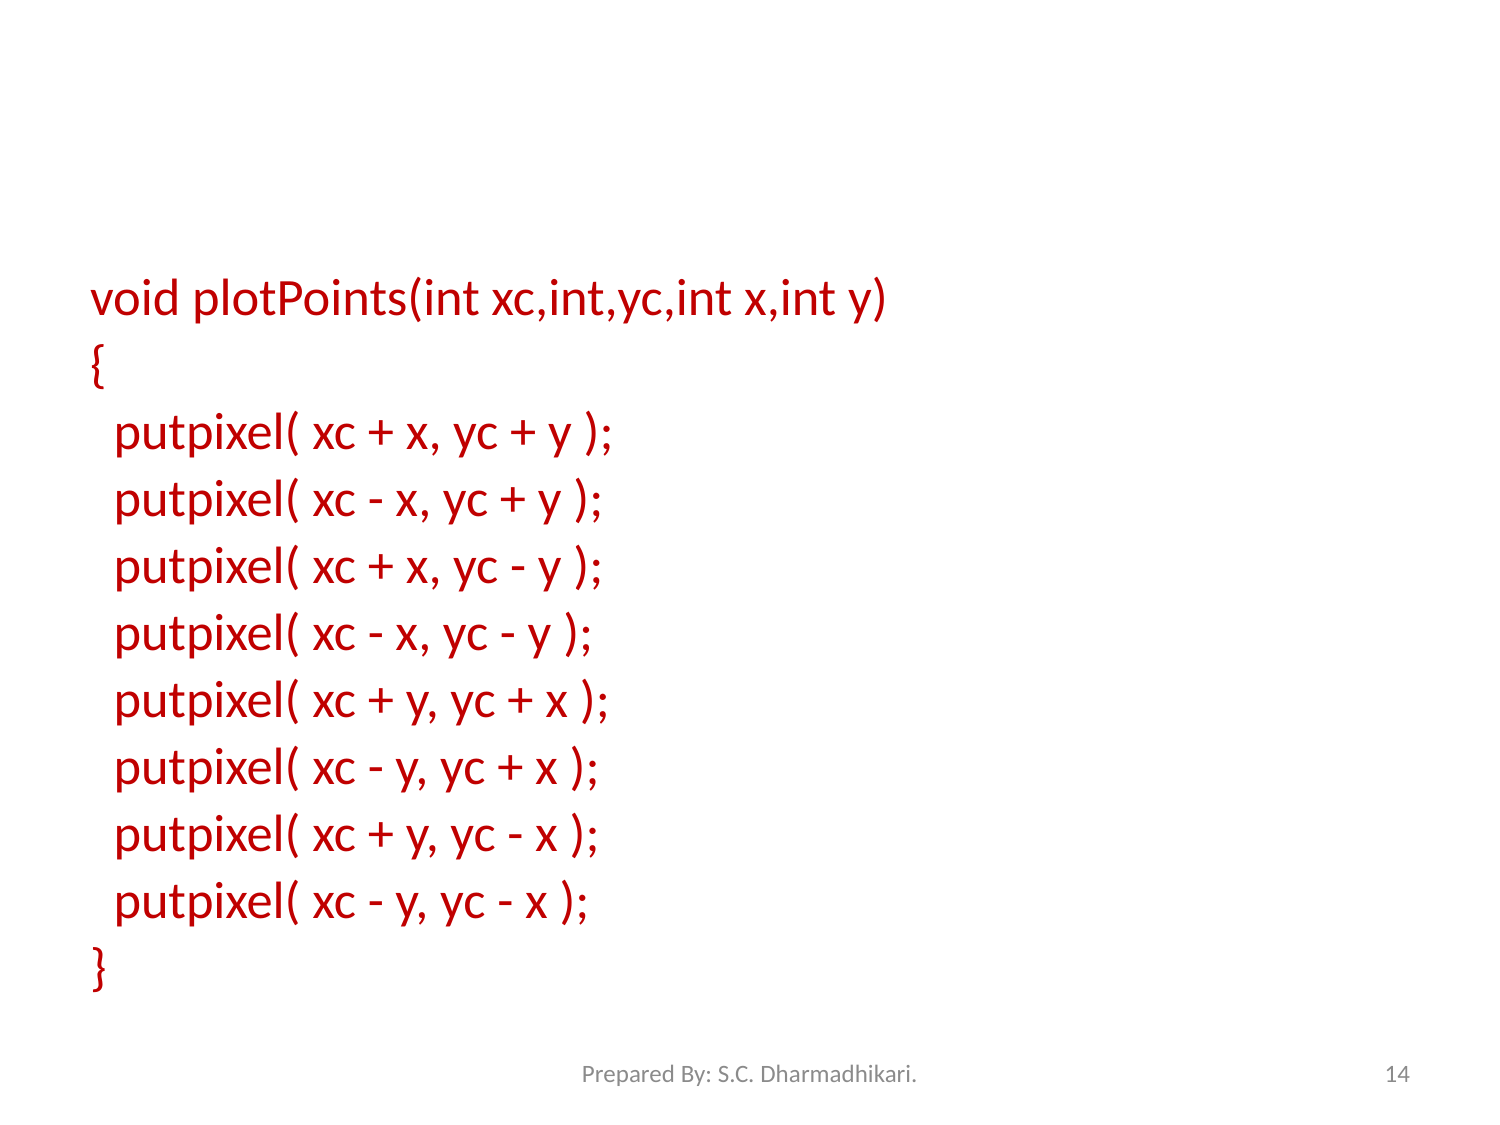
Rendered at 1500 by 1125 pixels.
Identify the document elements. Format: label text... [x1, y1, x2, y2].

slide_number 14 [1074, 1042, 1425, 1103]
list void plotPoints(int xc,int,yc,int x,int y) { putpixel( xc + x, yc + y ); putpixel( xc - x, yc + y ); putpixel( xc + x, yc - y ); putpixel( xc - x, yc - y ); putpixel( xc + y, yc + x ); putpixel( xc - y, yc + x ); putpixel( xc + y, yc - x ); putpixel( xc - y, yc - x ); } [75, 262, 1425, 1005]
footer Prepared By: S.C. Dharmadhikari. [512, 1042, 988, 1103]
